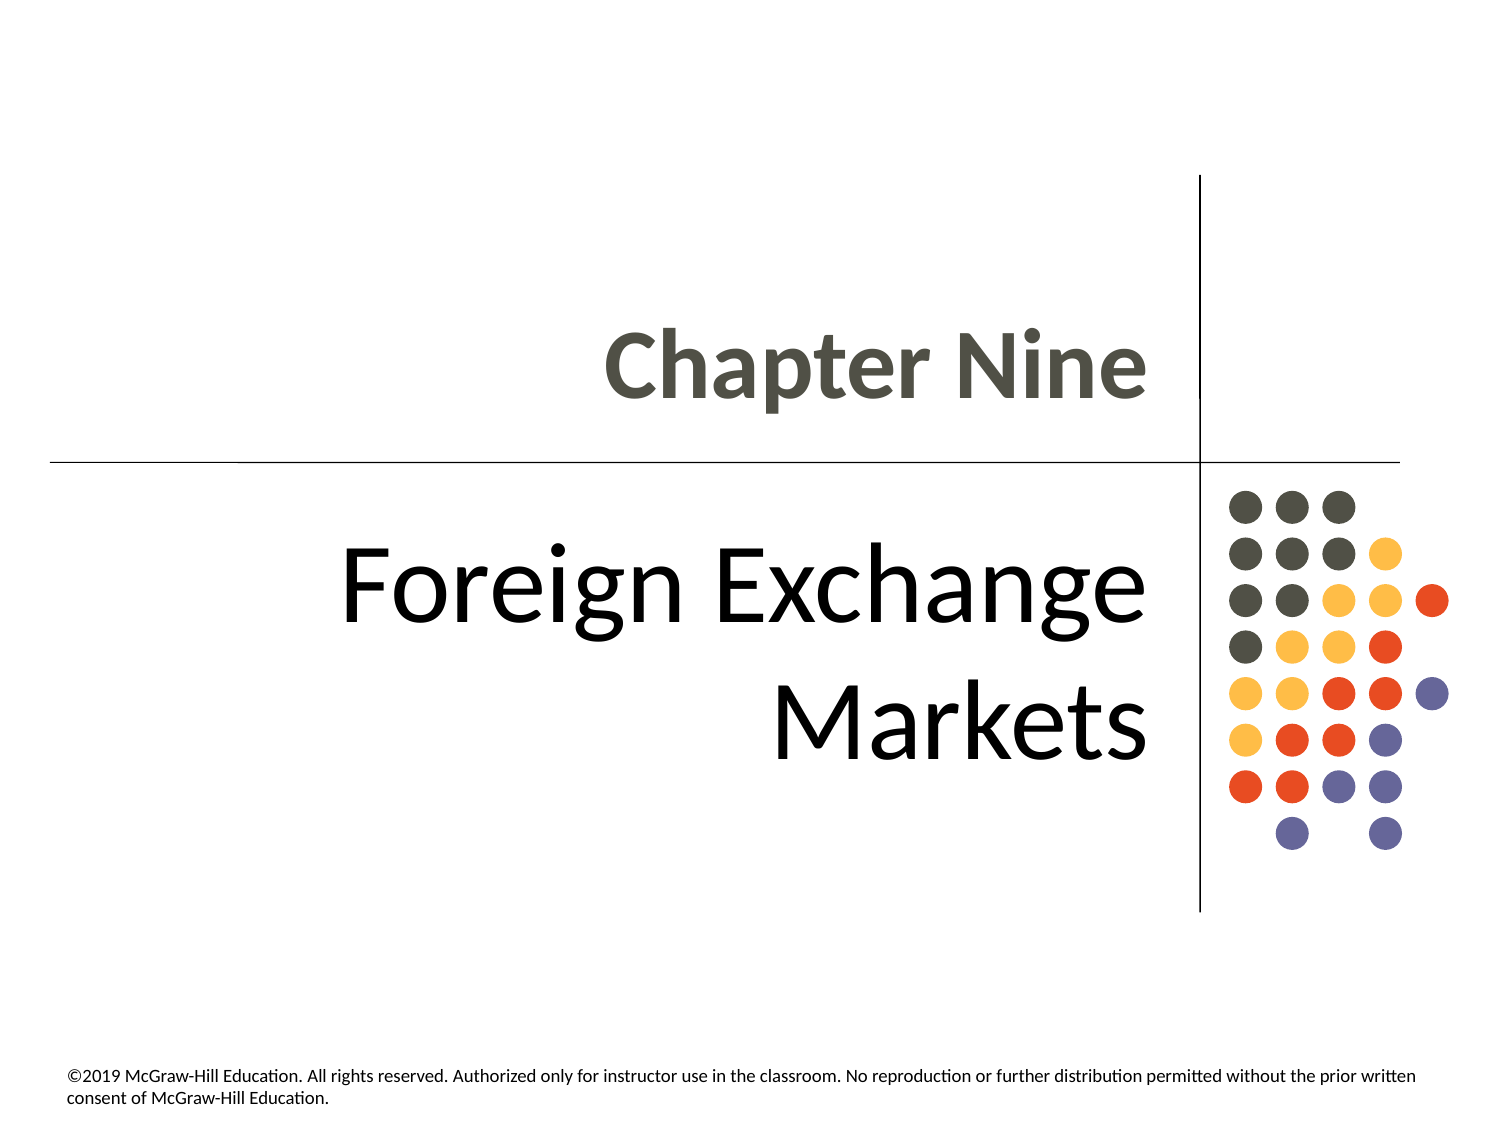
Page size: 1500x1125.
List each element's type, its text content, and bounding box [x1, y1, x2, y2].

list ©2019 McGraw-Hill Education. All rights reserved. Authorized only for instructor use in the classroom. No reproduction or further distribution permitted without the prior written consent of McGraw-Hill Education. [51, 1055, 1466, 1112]
subtitle Foreign Exchange Markets [142, 500, 1165, 787]
title Chapter Nine [51, 76, 1165, 427]
